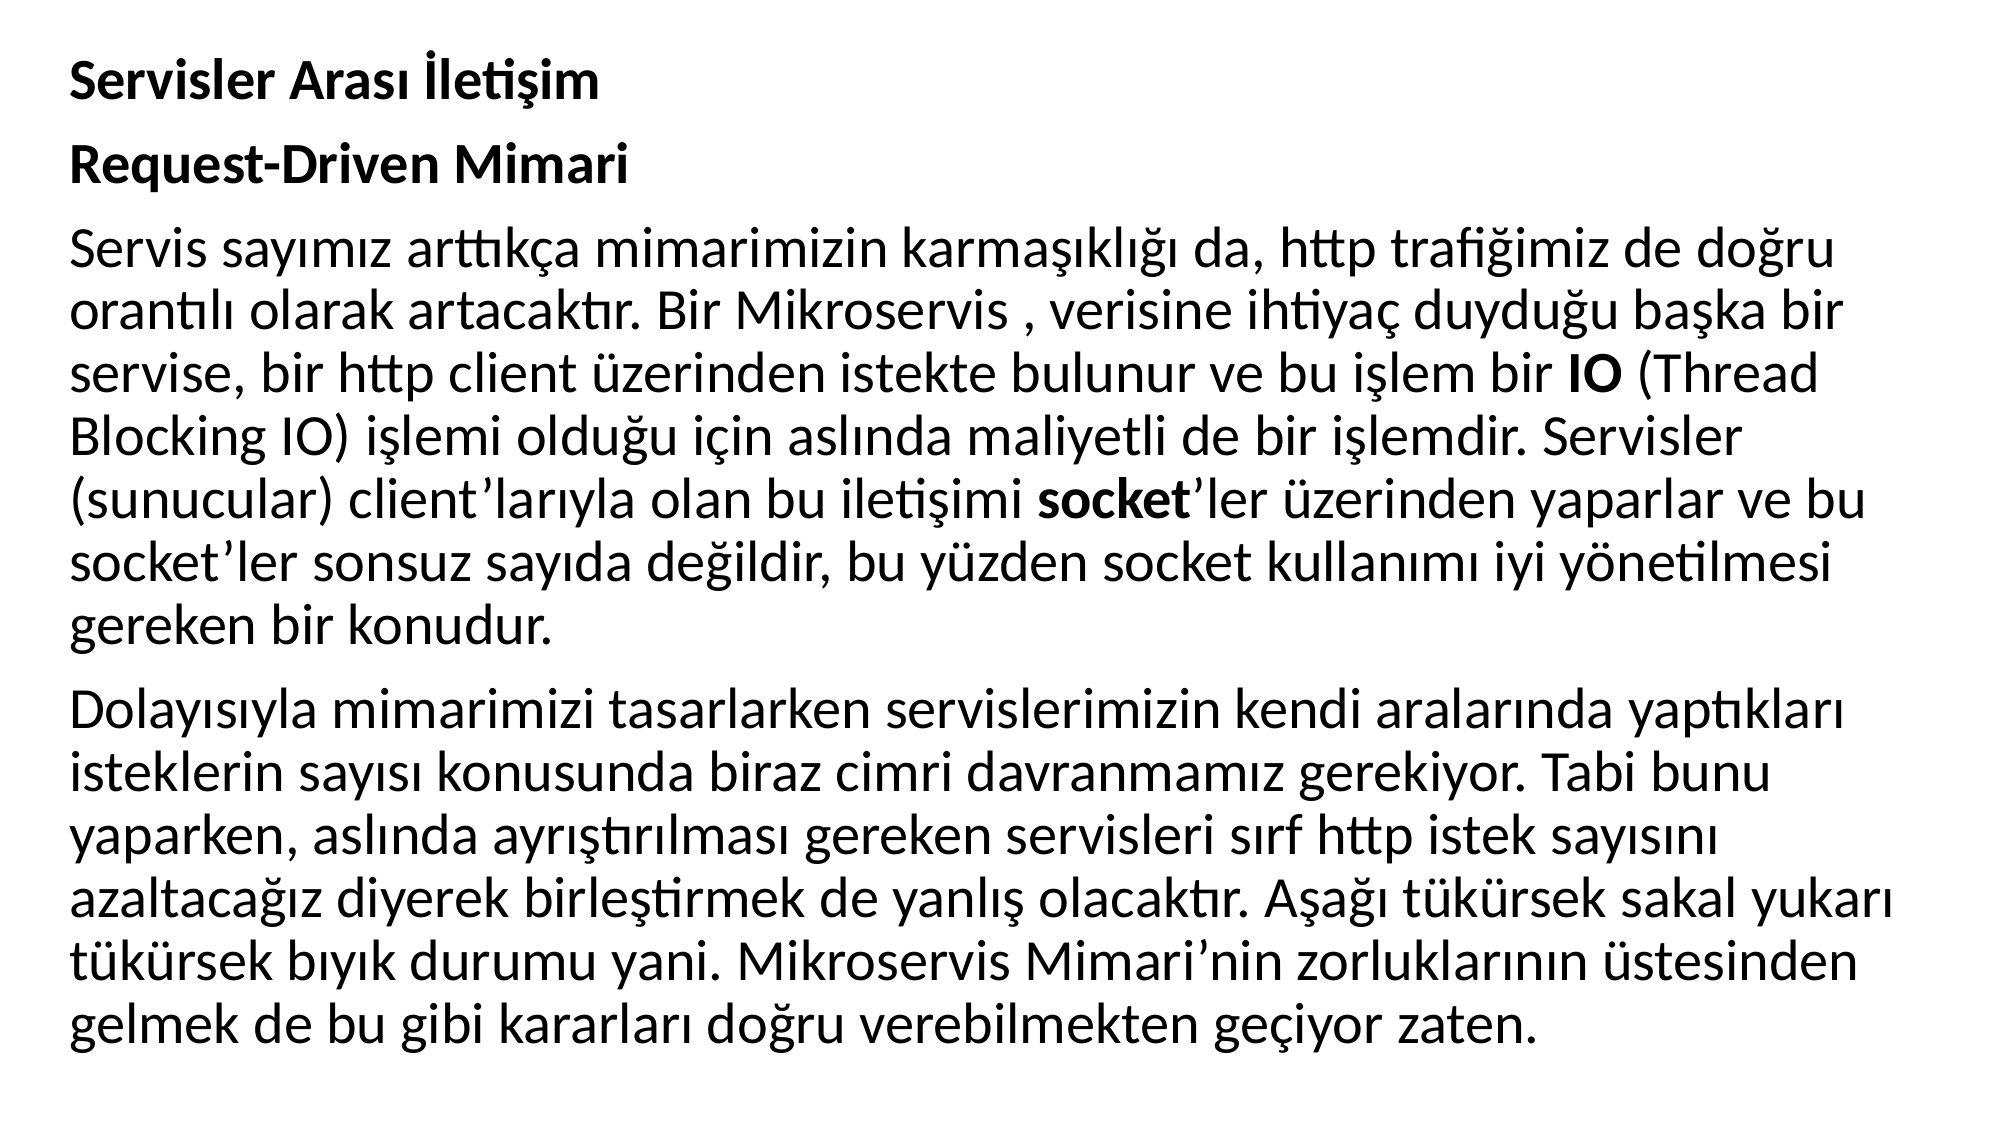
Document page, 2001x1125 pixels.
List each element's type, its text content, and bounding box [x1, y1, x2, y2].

list Servisler Arası İletişim Request-Driven Mimari Servis sayımız arttıkça mimarimizin karmaşıklığı da, http trafiğimiz de doğru orantılı olarak artacaktır. Bir Mikroservis , verisine ihtiyaç duyduğu başka bir servise, bir http client üzerinden istekte bulunur ve bu işlem bir IO (Thread Blocking IO) işlemi olduğu için aslında maliyetli de bir işlemdir. Servisler (sunucular) client’larıyla olan bu iletişimi socket’ler üzerinden yaparlar ve bu socket’ler sonsuz sayıda değildir, bu yüzden socket kullanımı iyi yönetilmesi gereken bir konudur. Dolayısıyla mimarimizi tasarlarken servislerimizin kendi aralarında yaptıkları isteklerin sayısı konusunda biraz cimri davranmamız gerekiyor. Tabi bunu yaparken, aslında ayrıştırılması gereken servisleri sırf http istek sayısını azaltacağız diyerek birleştirmek de yanlış olacaktır. Aşağı tükürsek sakal yukarı tükürsek bıyık durumu yani. Mikroservis Mimari’nin zorluklarının üstesinden gelmek de bu gibi kararları doğru verebilmekten geçiyor zaten. [54, 41, 1956, 1088]
